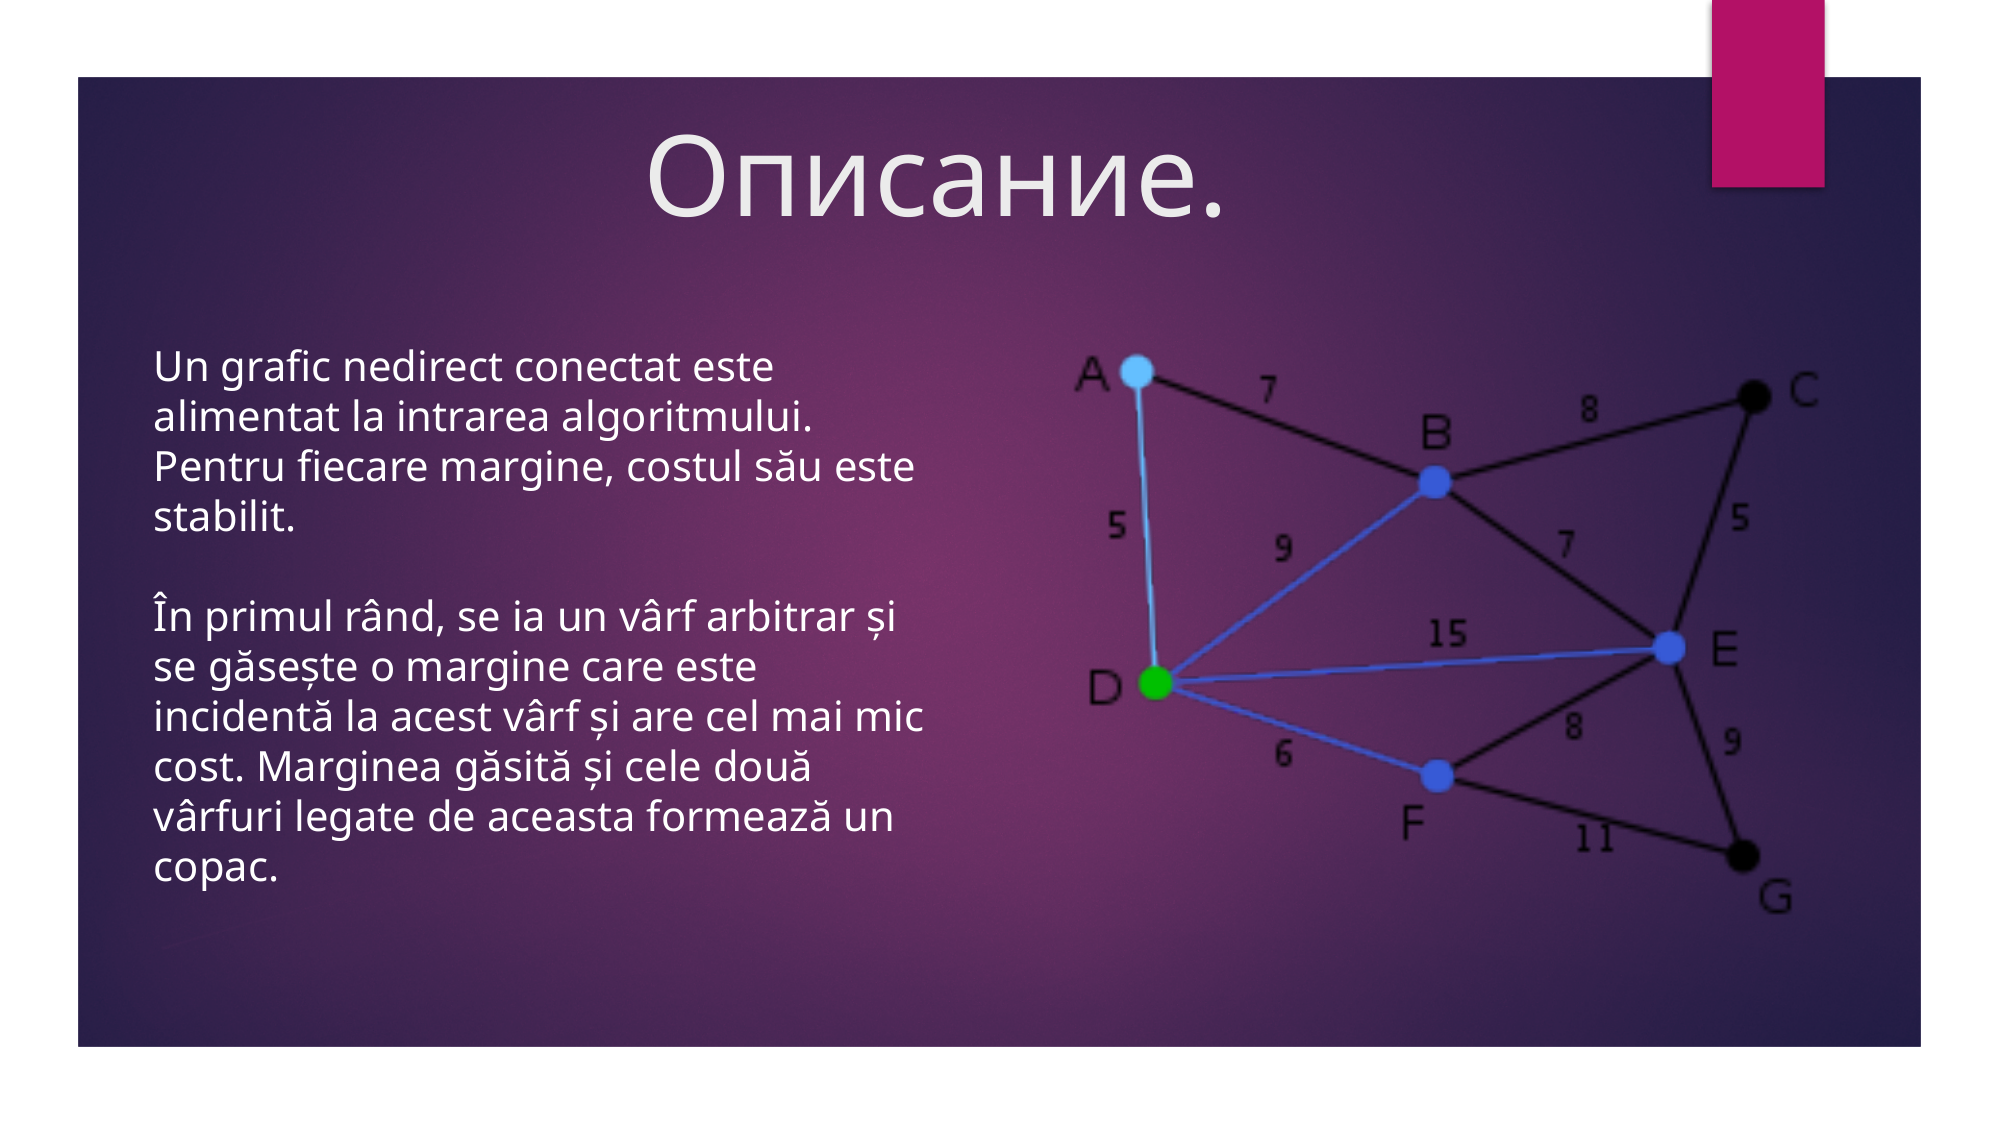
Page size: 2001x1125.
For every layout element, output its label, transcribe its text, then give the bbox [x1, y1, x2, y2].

title Описание. [212, 106, 1661, 247]
text_box Un grafic nedirect conectat este alimentat la intrarea algoritmului. Pentru fiecare margine, costul său este stabilit. În primul rând, se ia un vârf arbitrar și se găsește o margine care este incidentă la acest vârf și are cel mai mic cost. Marginea găsită și cele două vârfuri legate de aceasta formează un copac. [139, 332, 965, 898]
picture [1056, 323, 1831, 974]
